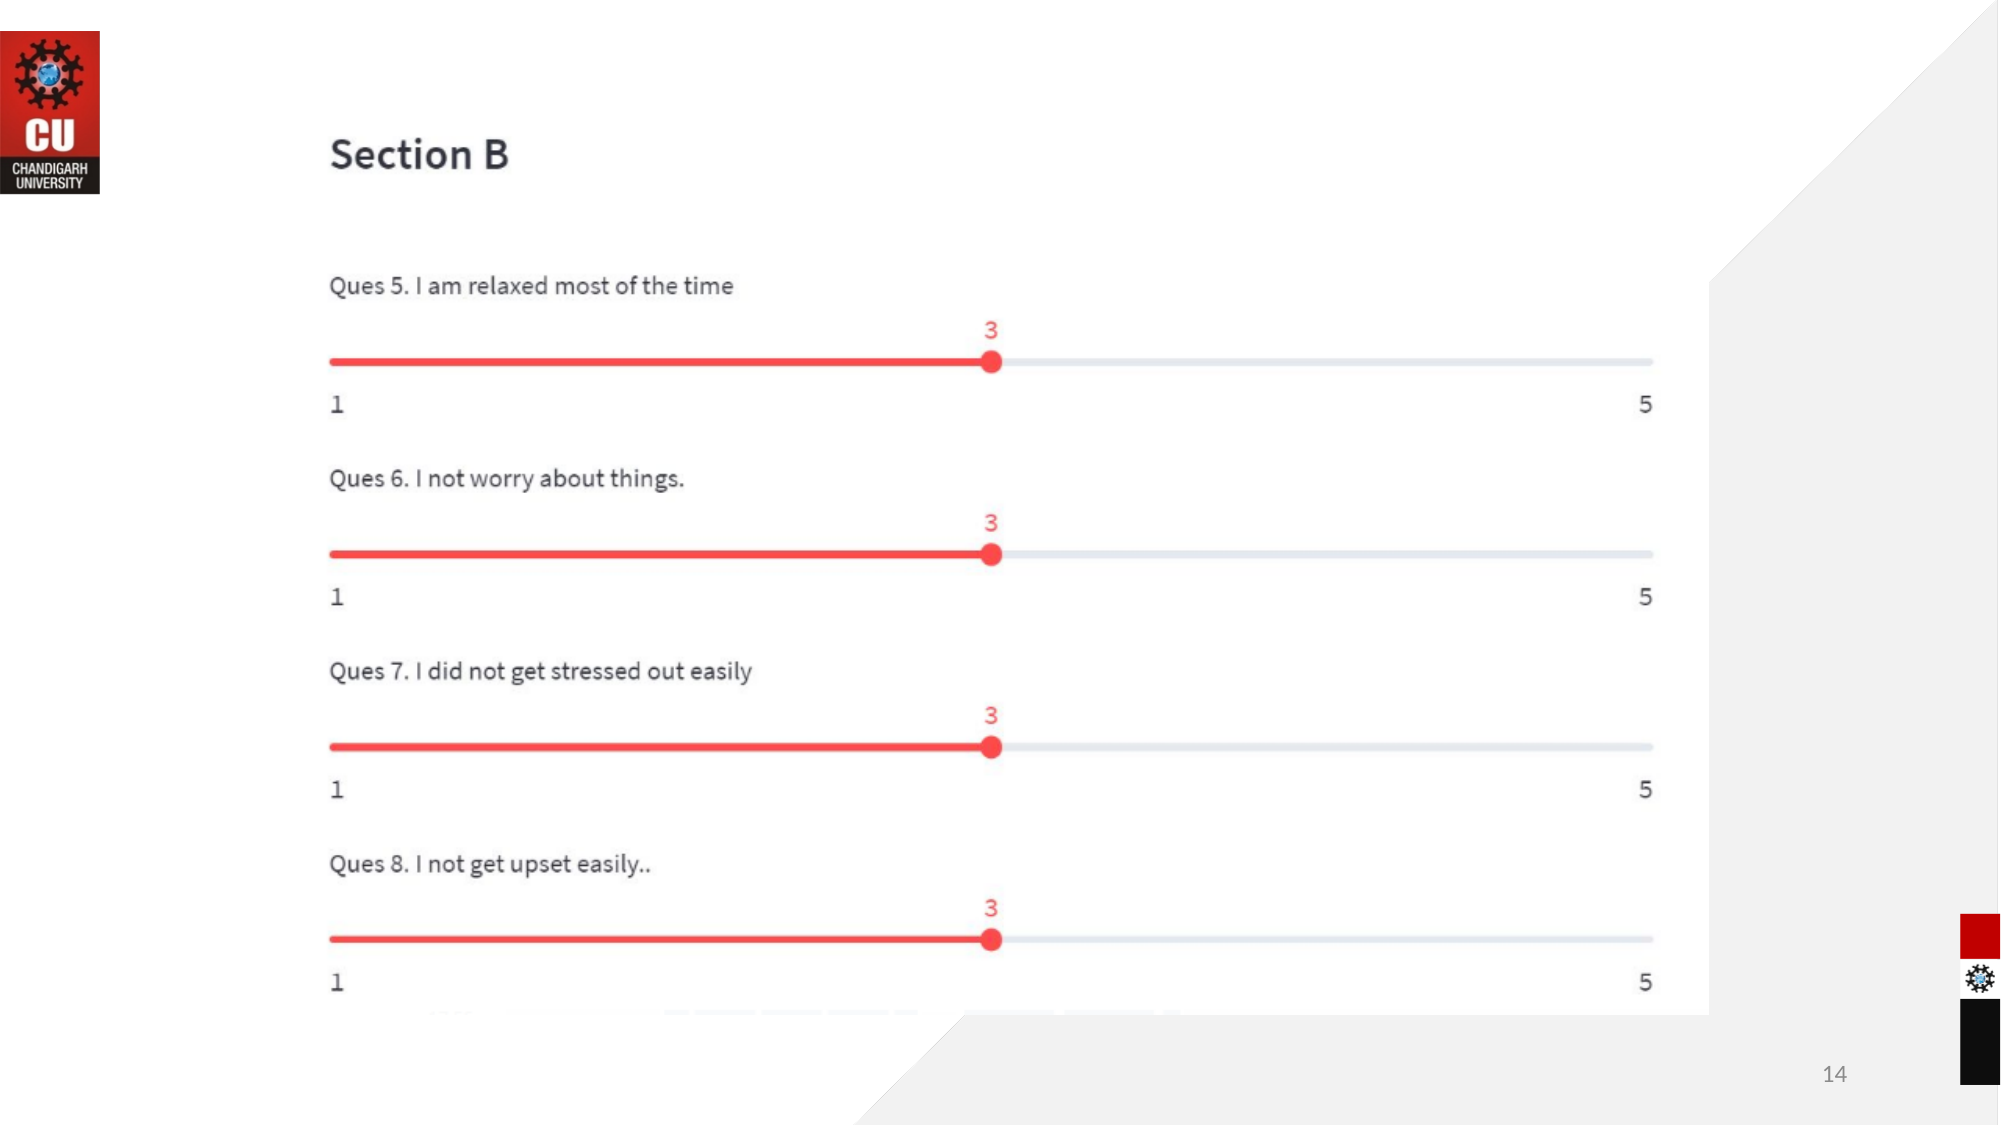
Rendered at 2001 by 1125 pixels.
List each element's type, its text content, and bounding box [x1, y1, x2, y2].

slide_number 14 [1412, 1042, 1863, 1103]
picture [0, 0, 2001, 1125]
